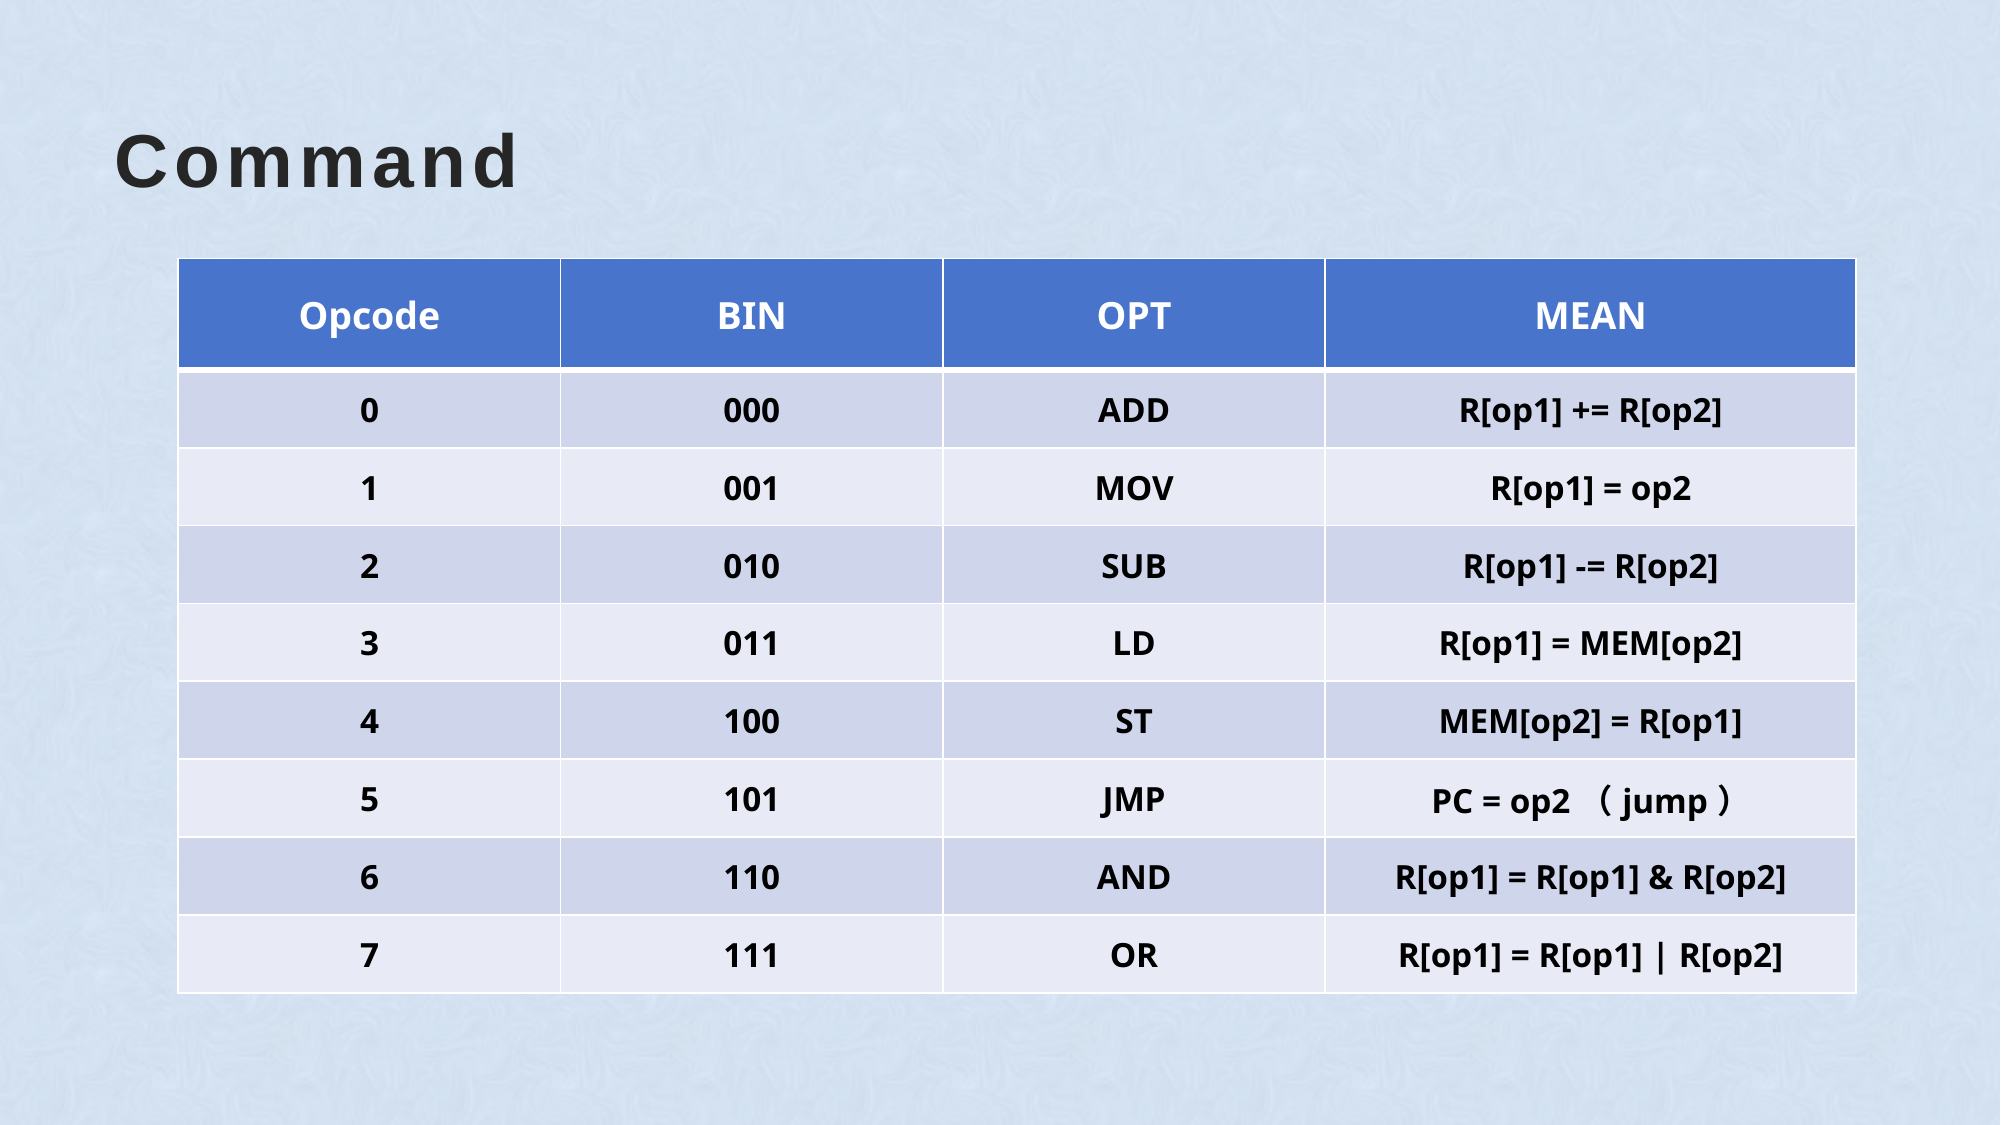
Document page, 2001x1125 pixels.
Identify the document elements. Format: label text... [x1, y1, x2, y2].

table_cell 1 [179, 449, 560, 525]
table_cell R[op1] += R[op2] [1326, 373, 1855, 447]
table_cell 6 [179, 838, 560, 914]
table_header Opcode [179, 259, 560, 367]
table_header MEAN [1326, 259, 1855, 367]
table_cell AND [944, 838, 1324, 914]
table_cell R[op1] = R[op1] & R[op2] [1326, 838, 1855, 914]
table_cell R[op1] = R[op1] | R[op2] [1326, 916, 1855, 992]
table_cell 4 [179, 682, 560, 758]
table_cell 111 [561, 916, 942, 992]
table_cell 0 [179, 373, 560, 447]
table_header OPT [944, 259, 1324, 367]
table_cell 100 [561, 682, 942, 758]
table_cell 5 [179, 760, 560, 836]
table_cell R[op1] = MEM[op2] [1326, 604, 1855, 680]
table_cell MOV [944, 449, 1324, 525]
table_cell SUB [944, 526, 1324, 603]
table_cell ST [944, 682, 1324, 758]
table_cell PC = op2（jump） [1326, 760, 1855, 836]
table_cell 011 [561, 604, 942, 680]
table_cell 3 [179, 604, 560, 680]
table_cell ADD [944, 373, 1324, 447]
table_cell JMP [944, 760, 1324, 836]
table_cell R[op1] = op2 [1326, 449, 1855, 525]
title Command [99, 99, 1900, 216]
table_cell 101 [561, 760, 942, 836]
table_cell 001 [561, 449, 942, 525]
table_cell 010 [561, 526, 942, 603]
table_cell LD [944, 604, 1324, 680]
table_cell MEM[op2] = R[op1] [1326, 682, 1855, 758]
table_cell OR [944, 916, 1324, 992]
table_cell 110 [561, 838, 942, 914]
table_cell R[op1] -= R[op2] [1326, 526, 1855, 603]
table_cell 000 [561, 373, 942, 447]
table_cell 7 [179, 916, 560, 992]
table_cell 2 [179, 526, 560, 603]
table_header BIN [561, 259, 942, 367]
